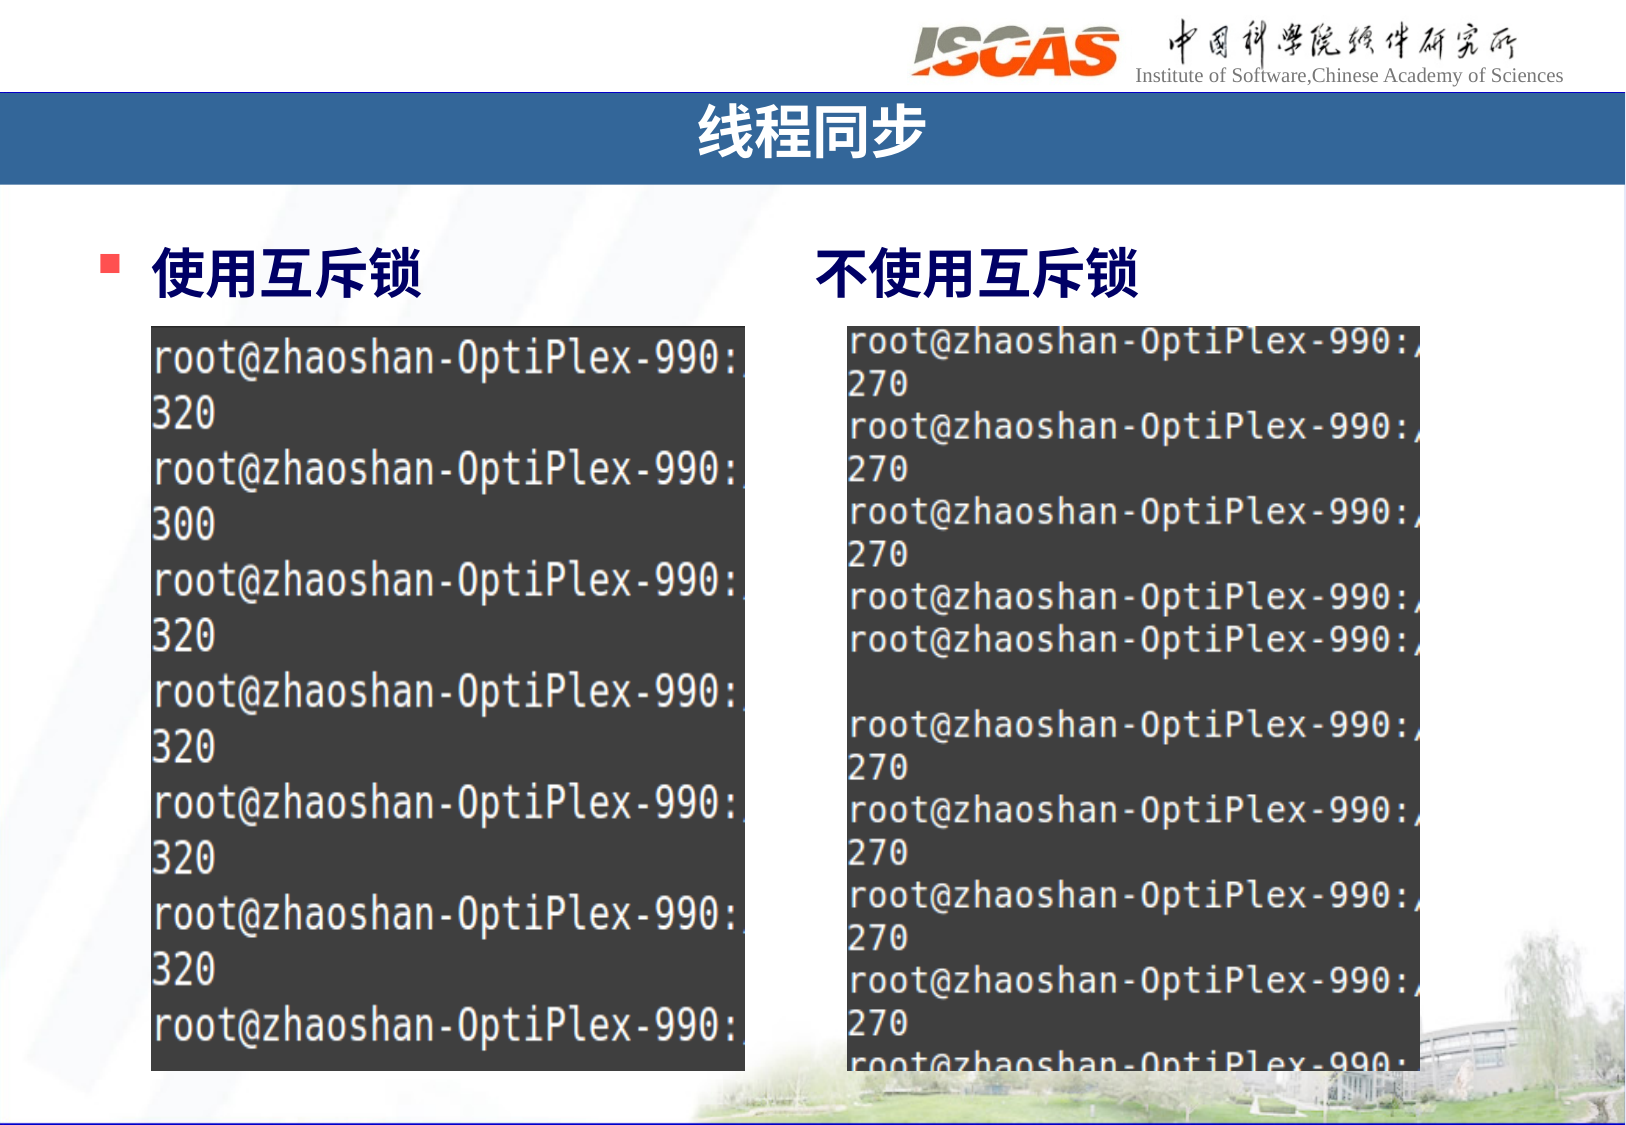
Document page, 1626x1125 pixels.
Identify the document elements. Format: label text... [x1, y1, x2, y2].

title 线程同步 [0, 93, 1625, 185]
picture [0, 92, 1626, 1125]
picture [1166, 15, 1519, 71]
picture [907, 18, 1132, 87]
list 使用互斥锁 不使用互斥锁 [80, 231, 1545, 988]
